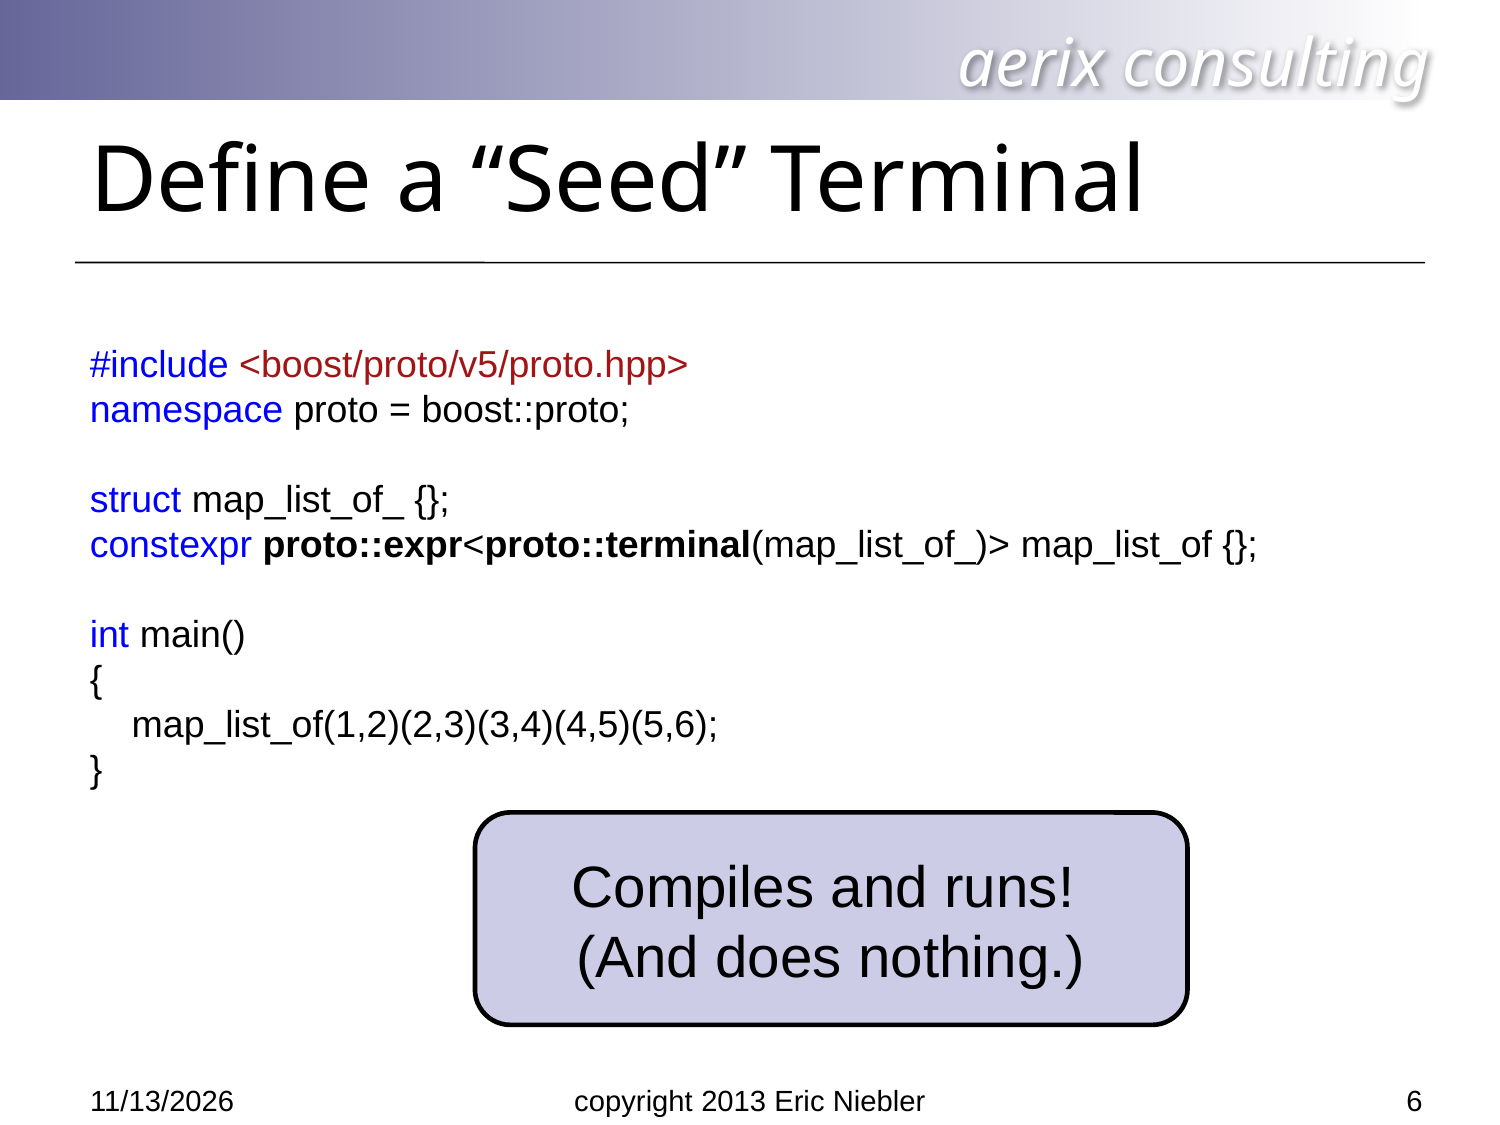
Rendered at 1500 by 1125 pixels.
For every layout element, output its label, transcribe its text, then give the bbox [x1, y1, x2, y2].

title Define a “Seed” Terminal [75, 99, 1425, 250]
text_box #include <boost/proto/v5/proto.hpp> namespace proto = boost::proto; struct map_list_of_ {}; constexpr proto::expr<proto::terminal(map_list_of_)> map_list_of {}; int main() { map_list_of(1,2)(2,3)(3,4)(4,5)(5,6); } [74, 287, 1413, 798]
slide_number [75, 1050, 275, 1125]
footer copyright 2013 Eric Niebler [512, 1050, 988, 1125]
text_box Compiles and runs! (And does nothing.) [474, 812, 1188, 1025]
slide_number 6 [1237, 1046, 1438, 1125]
